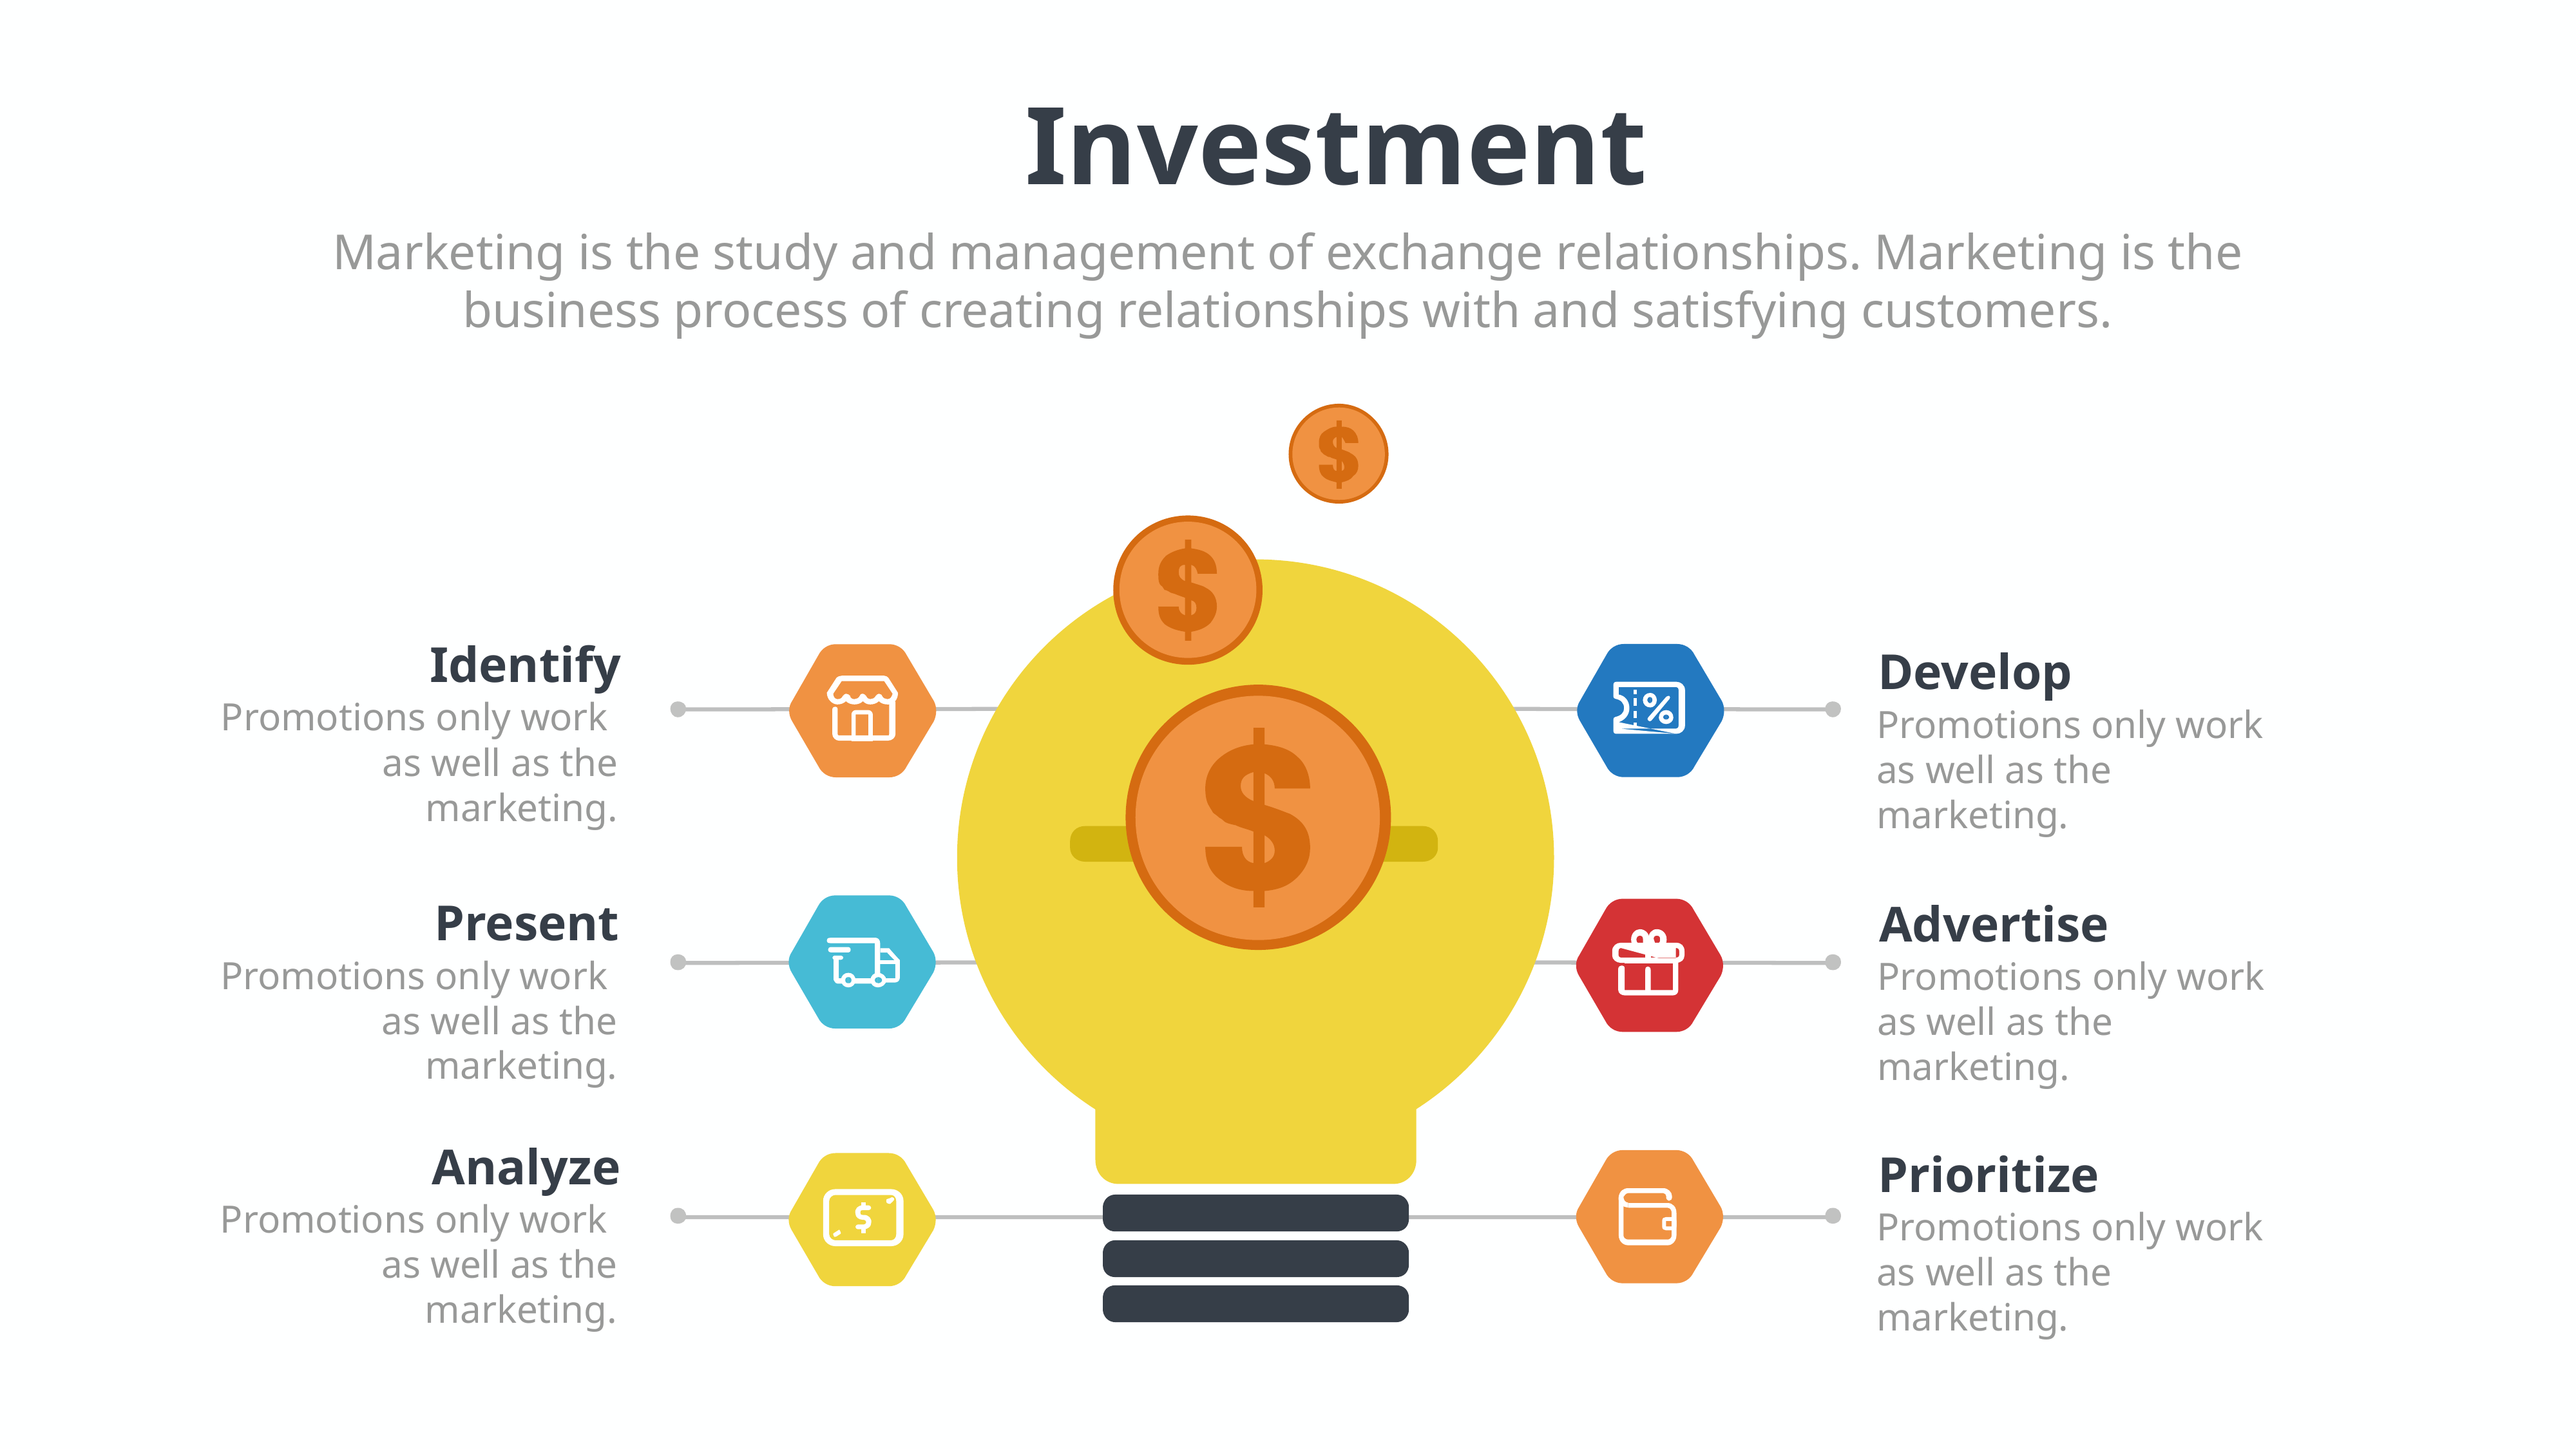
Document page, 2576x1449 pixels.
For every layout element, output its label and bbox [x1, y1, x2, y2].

text_box [1643, 692, 1657, 708]
text_box [1113, 515, 1263, 665]
text_box [826, 938, 881, 973]
text_box [1825, 954, 1841, 971]
text_box [1618, 963, 1679, 996]
text_box [1158, 539, 1217, 641]
text_box [1125, 685, 1391, 951]
text_box [1867, 1139, 2315, 1299]
text_box [870, 972, 886, 988]
text_box [1612, 942, 1685, 963]
text_box [826, 676, 898, 705]
text_box [1292, 407, 1385, 500]
text_box [670, 954, 687, 971]
text_box [281, 72, 2295, 343]
text_box [828, 947, 851, 952]
text_box [1659, 710, 1674, 724]
text_box [1205, 728, 1310, 907]
text_box [1867, 636, 2315, 797]
text_box [851, 710, 873, 735]
text_box [1288, 403, 1389, 504]
text_box [789, 644, 937, 778]
text_box [178, 887, 629, 1048]
text_box [1631, 929, 1648, 942]
text_box [832, 955, 844, 960]
text_box [1647, 696, 1670, 722]
text_box [1867, 889, 2316, 1049]
text_box [1103, 1194, 1409, 1232]
text_box [1645, 966, 1651, 990]
text_box [1577, 643, 1724, 777]
text_box [881, 960, 895, 964]
text_box [881, 948, 900, 983]
text_box [788, 1153, 936, 1287]
text_box [670, 1208, 687, 1224]
text_box [1095, 1051, 1417, 1184]
text_box [1135, 696, 1380, 940]
text_box [1576, 1150, 1723, 1283]
text_box [834, 960, 841, 984]
text_box [1825, 1208, 1841, 1224]
text_box [1103, 1240, 1409, 1278]
text_box [1634, 698, 1637, 706]
text_box [1825, 701, 1841, 717]
text_box [1070, 826, 1133, 862]
text_box [1659, 958, 1675, 962]
text_box [1613, 681, 1685, 734]
text_box [1119, 522, 1257, 658]
text_box [788, 895, 936, 1029]
text_box [670, 701, 687, 717]
text_box [841, 972, 856, 988]
text_box [178, 1131, 631, 1292]
text_box [1319, 420, 1359, 489]
text_box [1384, 826, 1438, 862]
text_box [823, 1189, 904, 1247]
text_box [1576, 898, 1723, 1032]
text_box [1103, 1285, 1409, 1323]
text_box [179, 629, 631, 790]
text_box [957, 559, 1554, 1110]
text_box [1617, 1188, 1677, 1245]
text_box [1648, 929, 1667, 942]
text_box [832, 701, 896, 741]
text_box [855, 978, 871, 984]
text_box [1634, 710, 1637, 718]
